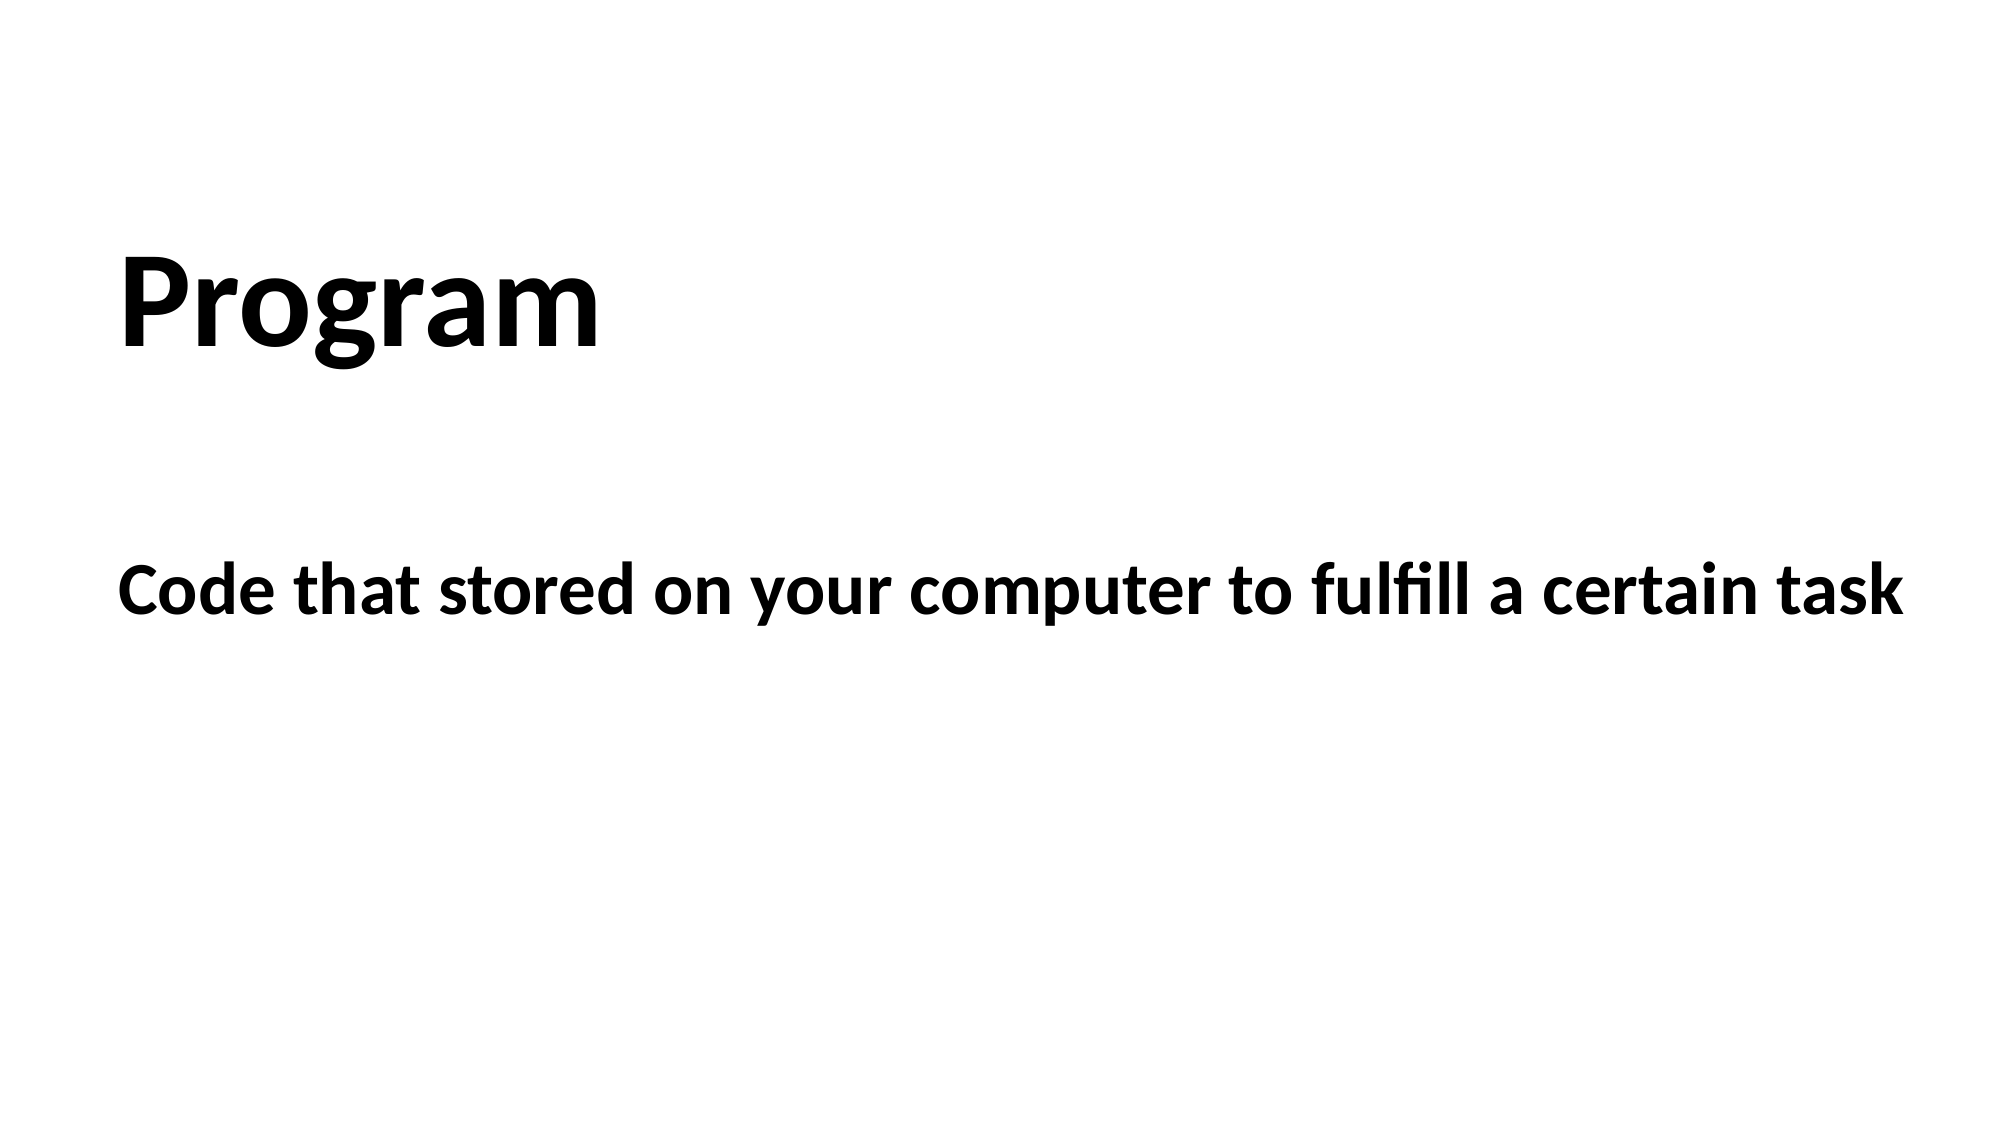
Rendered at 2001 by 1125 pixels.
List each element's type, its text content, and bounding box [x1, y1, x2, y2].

text_box Program Code that stored on your computer to fulfill a certain task [103, 201, 1922, 637]
